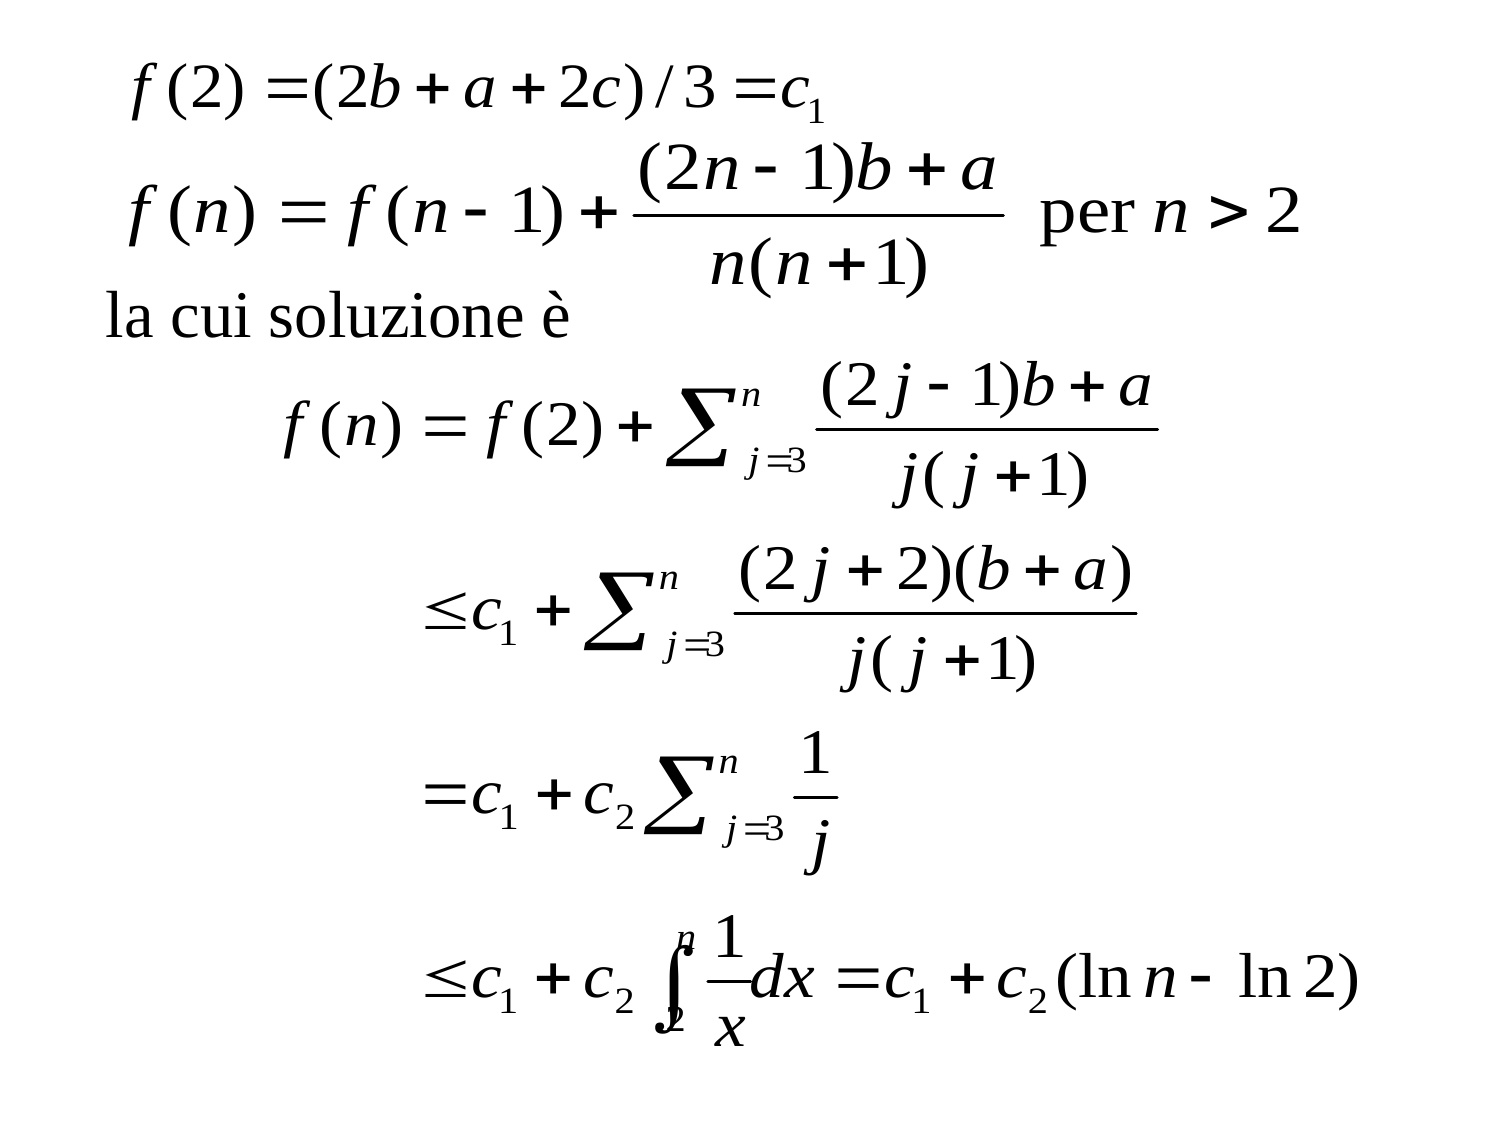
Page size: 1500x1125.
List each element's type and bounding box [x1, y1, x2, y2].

text_box [90, 262, 1373, 1063]
text_box [102, 124, 1315, 261]
text_box [108, 44, 835, 135]
